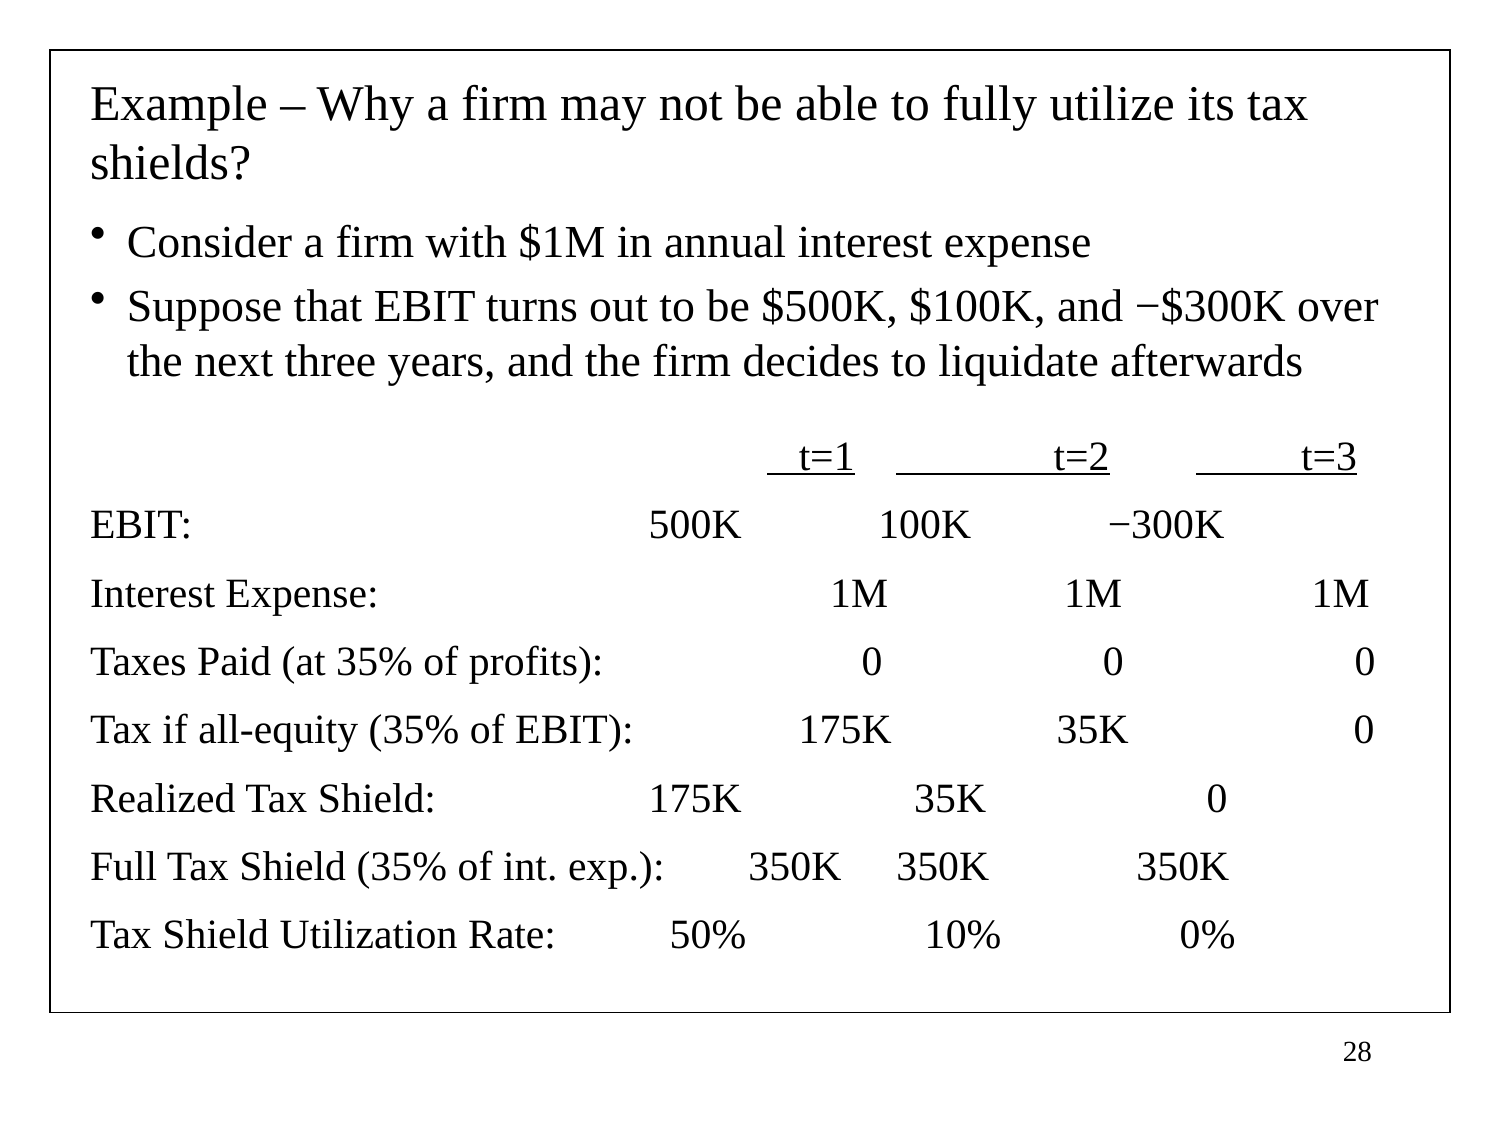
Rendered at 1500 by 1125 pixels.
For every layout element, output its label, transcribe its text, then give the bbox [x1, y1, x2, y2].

slide_number 28 [1074, 1024, 1388, 1101]
text_box [50, 49, 1450, 1013]
